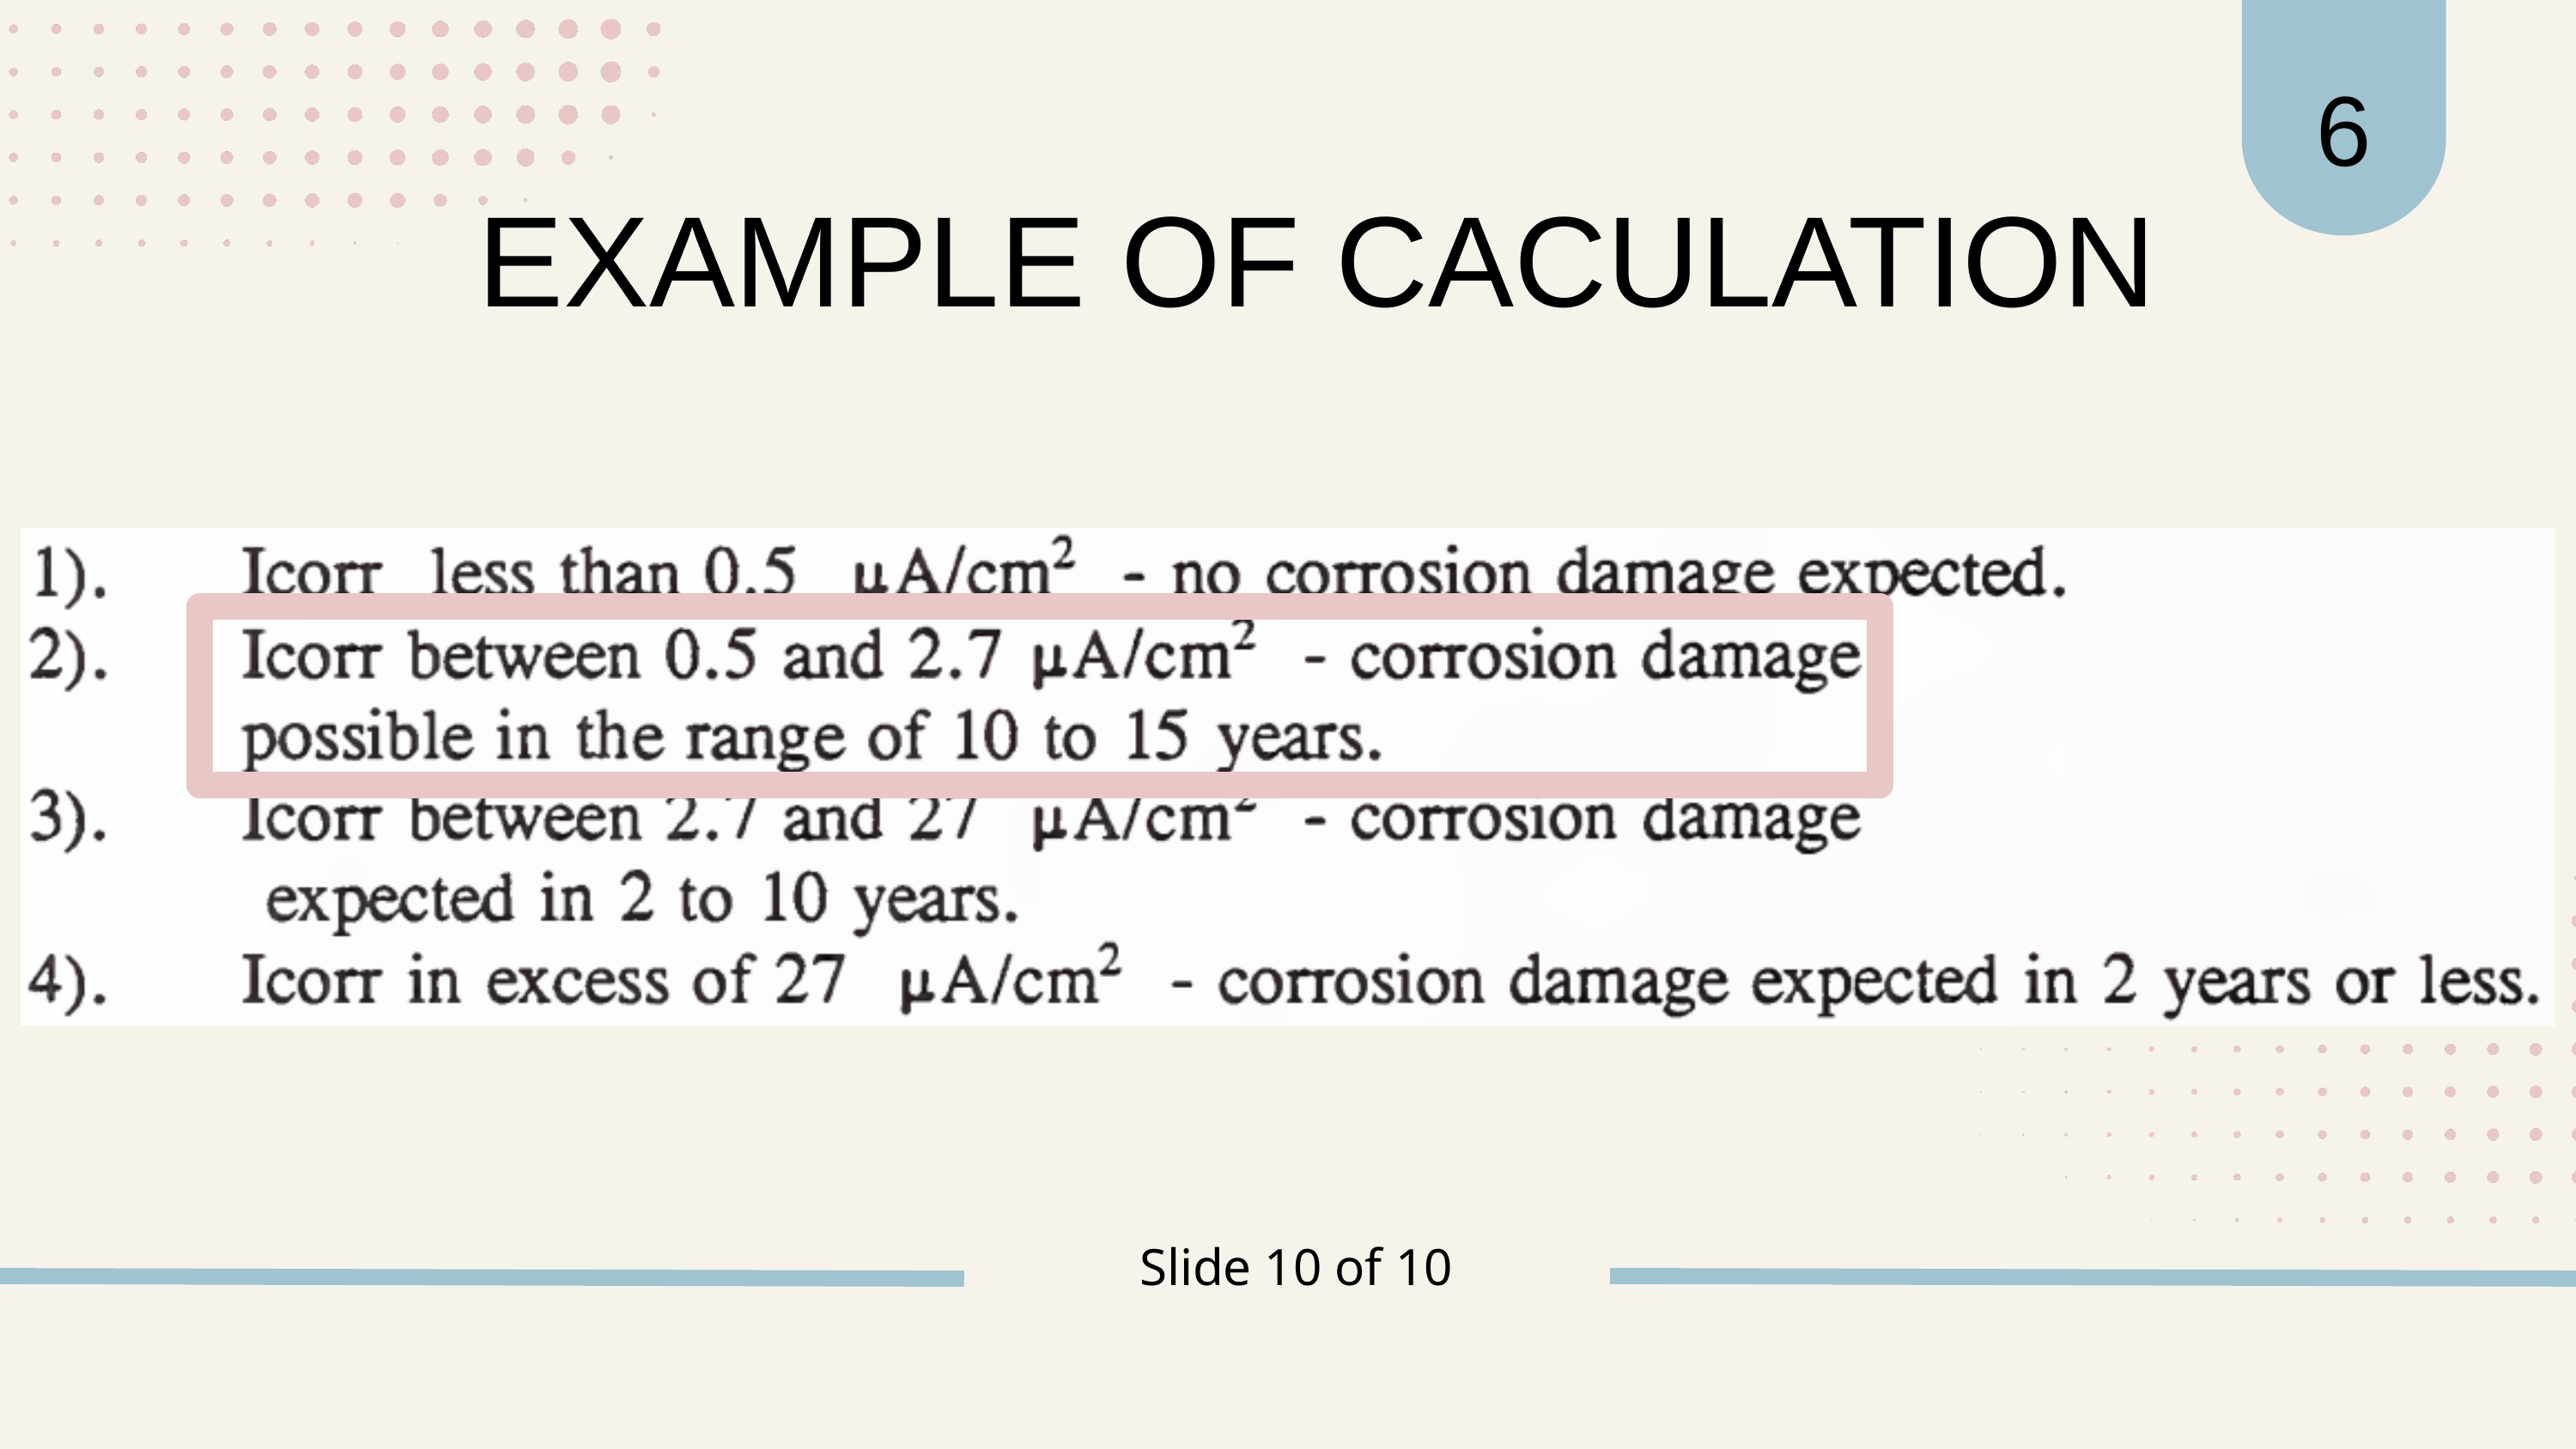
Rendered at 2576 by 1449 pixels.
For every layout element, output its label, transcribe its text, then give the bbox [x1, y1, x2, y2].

text_box EXAMPLE OF CACULATION [258, 119, 2378, 333]
text_box [0, 0, 660, 246]
text_box [1938, 874, 2576, 1223]
picture [21, 527, 2555, 1026]
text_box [2233, 0, 2455, 236]
